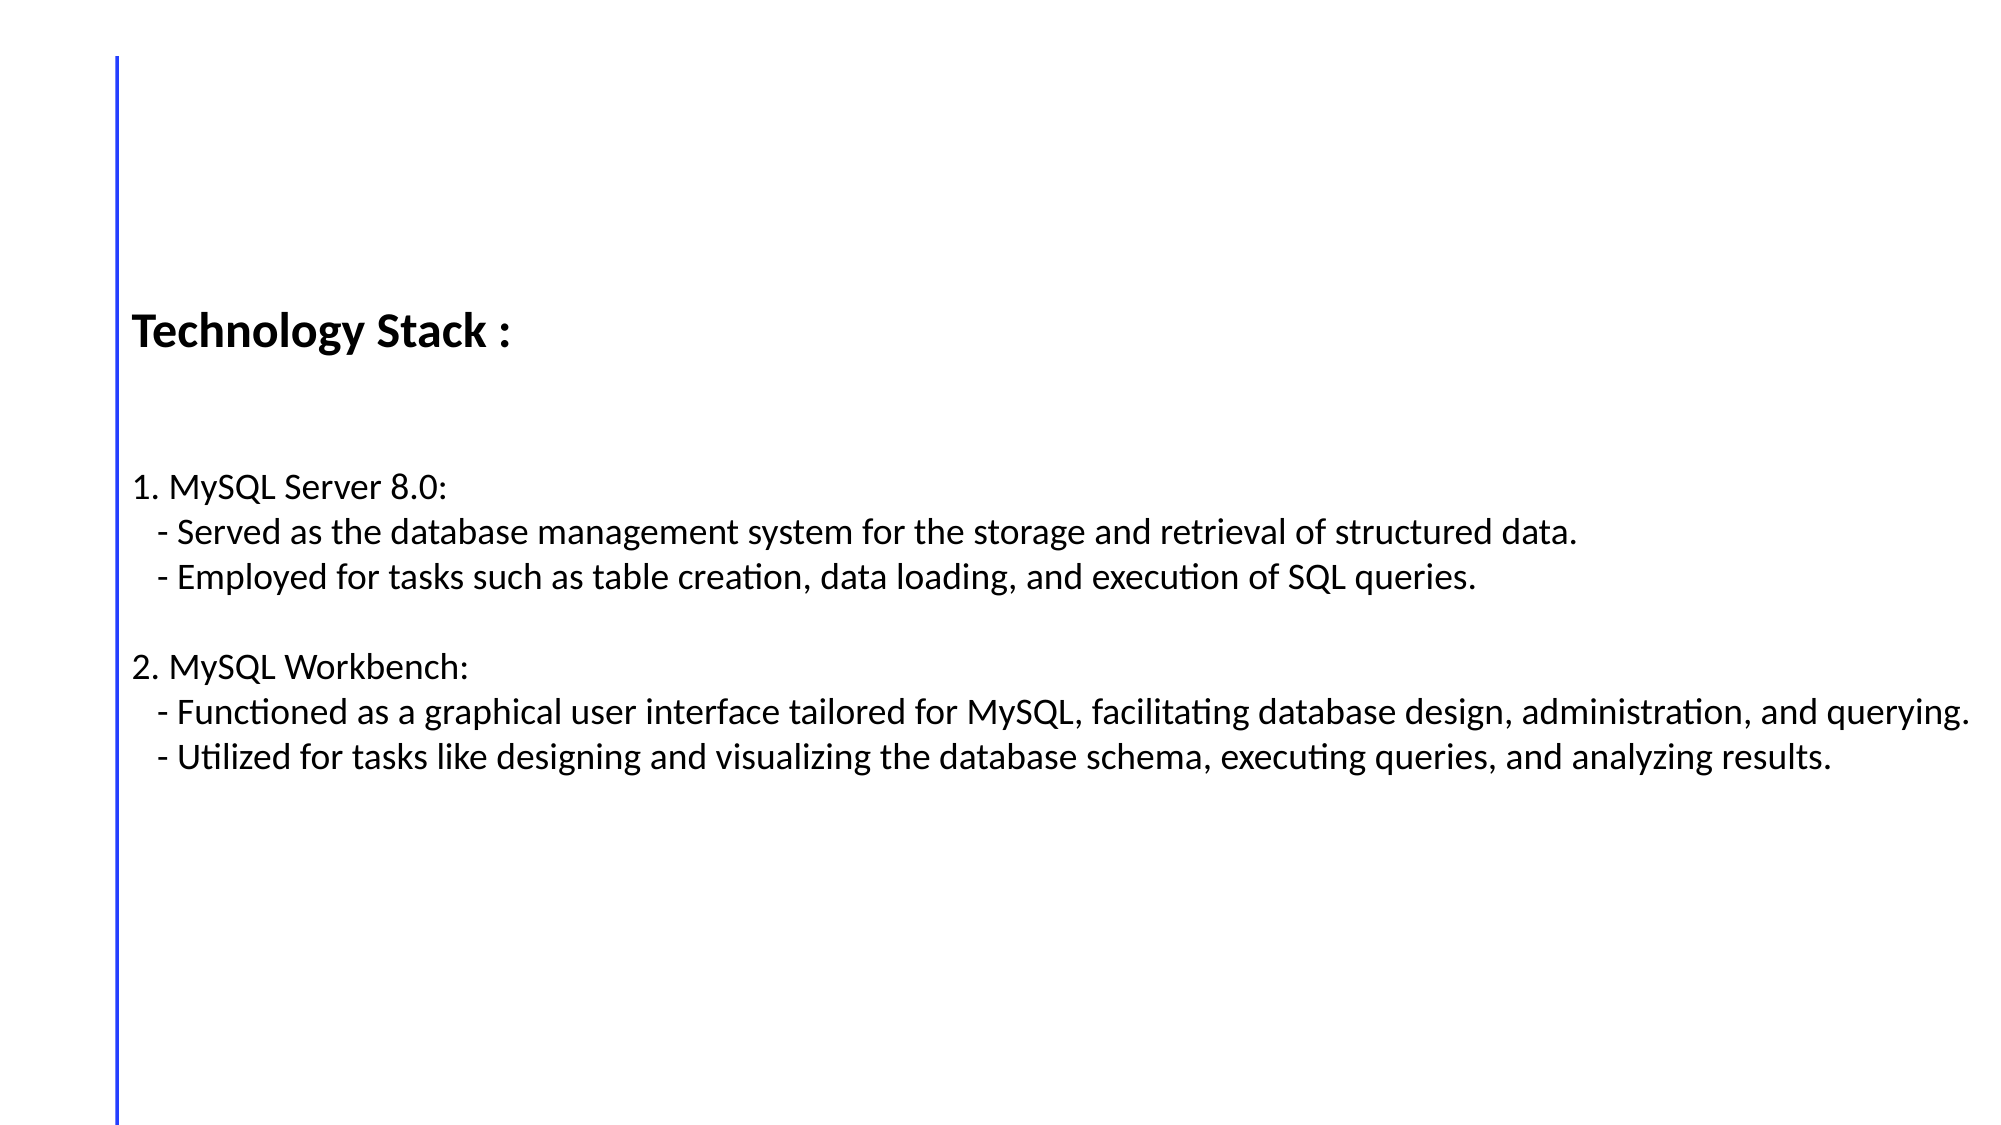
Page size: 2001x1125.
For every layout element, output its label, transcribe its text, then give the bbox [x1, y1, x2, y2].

text_box Technology Stack : 1. MySQL Server 8.0: - Served as the database management system for the storage and retrieval of structured data. - Employed for tasks such as table creation, data loading, and execution of SQL queries. 2. MySQL Workbench: - Functioned as a graphical user interface tailored for MySQL, facilitating database design, administration, and querying. - Utilized for tasks like designing and visualizing the database schema, executing queries, and analyzing results. [116, 289, 1988, 785]
